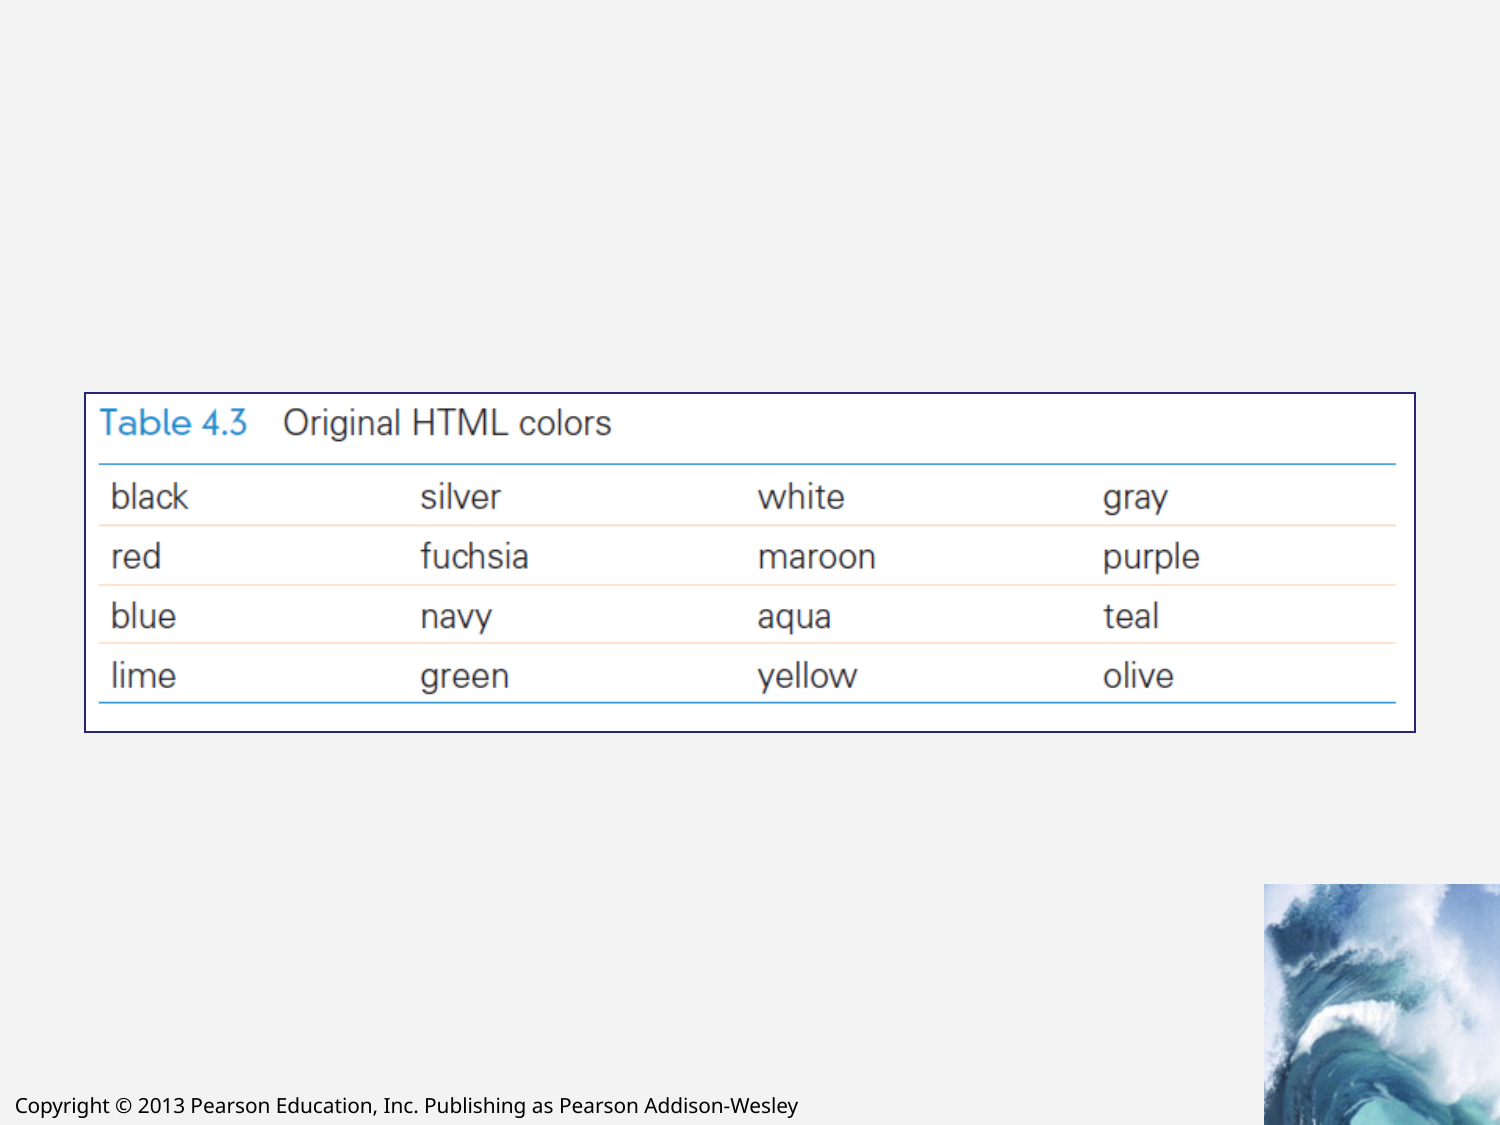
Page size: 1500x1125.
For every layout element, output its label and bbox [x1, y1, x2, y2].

picture [85, 393, 1415, 732]
picture [1264, 884, 1500, 1125]
